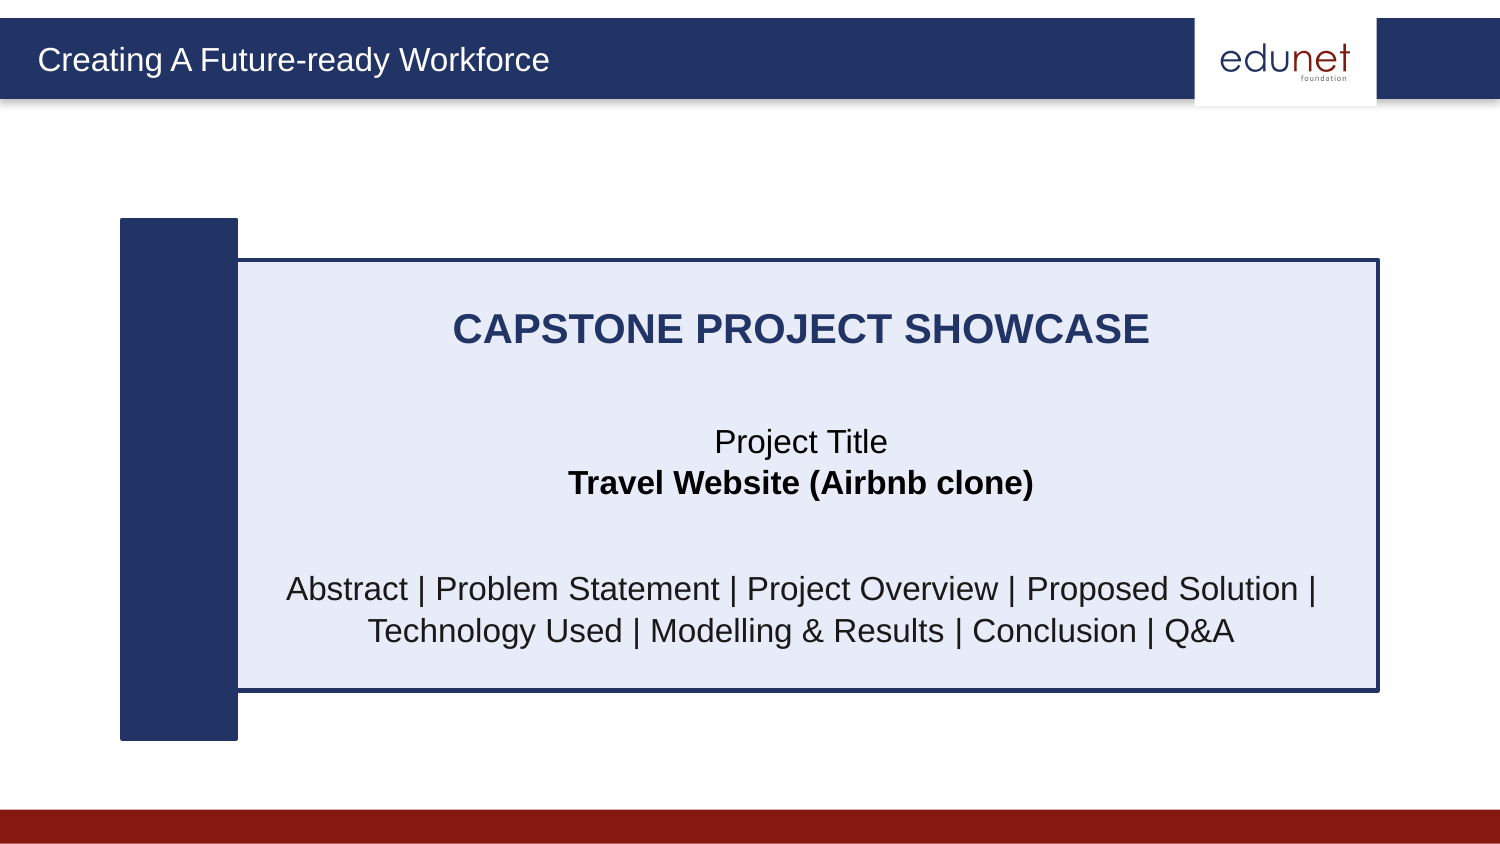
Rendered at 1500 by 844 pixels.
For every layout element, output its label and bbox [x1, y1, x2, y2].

picture [1215, 38, 1356, 86]
text_box [121, 219, 1379, 739]
